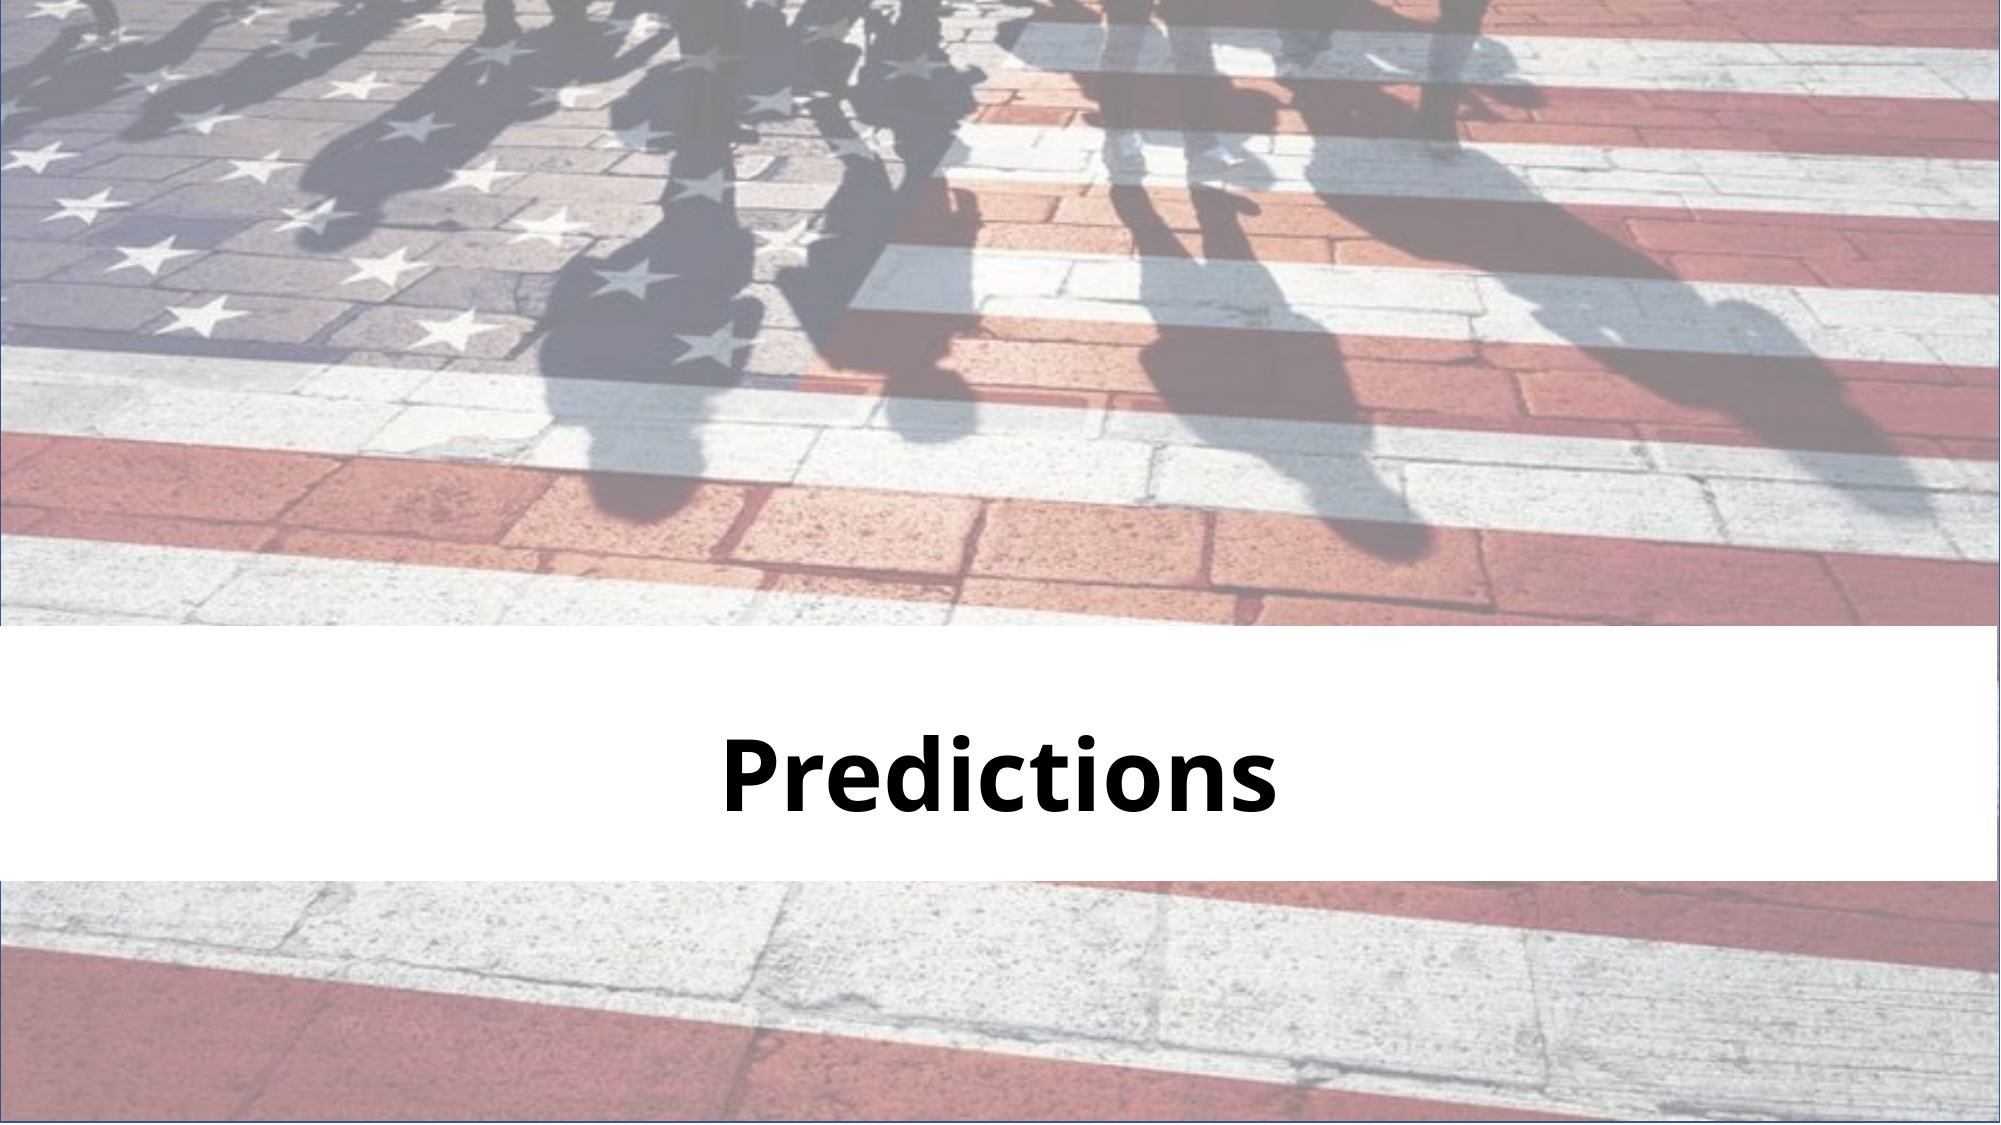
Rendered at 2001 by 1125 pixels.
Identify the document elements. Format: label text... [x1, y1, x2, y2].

text_box [0, 626, 1997, 881]
text_box [0, 0, 2000, 1123]
title Predictions [45, 673, 1954, 841]
